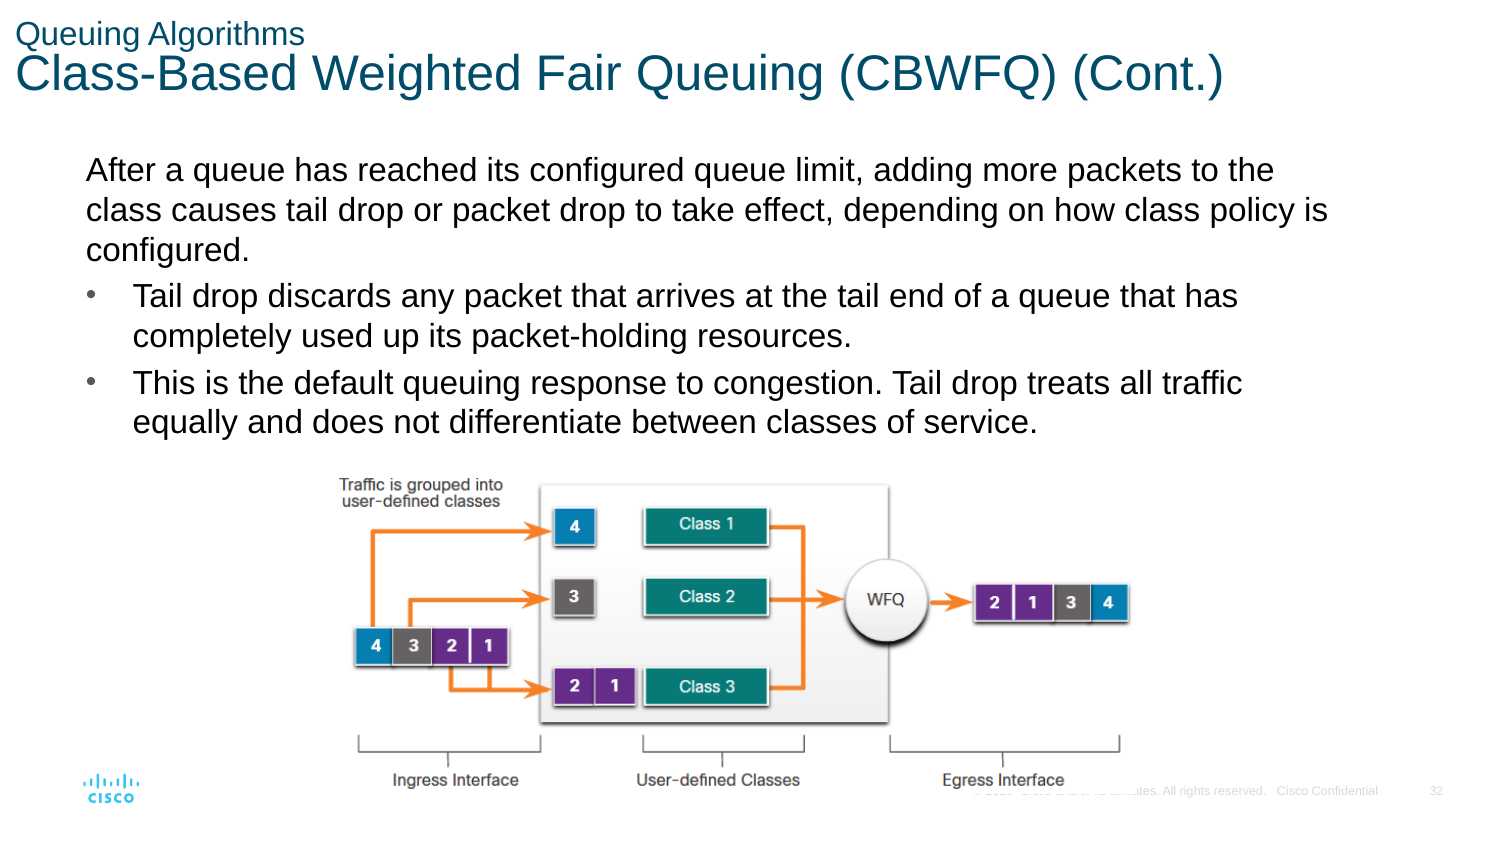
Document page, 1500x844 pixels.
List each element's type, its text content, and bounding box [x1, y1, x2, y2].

title Queuing Algorithms Class-Based Weighted Fair Queuing (CBWFQ) (Cont.) [0, 0, 1369, 121]
picture [334, 472, 1137, 794]
list After a queue has reached its configured queue limit, adding more packets to the class causes tail drop or packet drop to take effect, depending on how class policy is configured. Tail drop discards any packet that arrives at the tail end of a queue that has completely used up its packet-holding resources. This is the default queuing response to congestion. Tail drop treats all traffic equally and does not differentiate between classes of service. [70, 140, 1369, 437]
